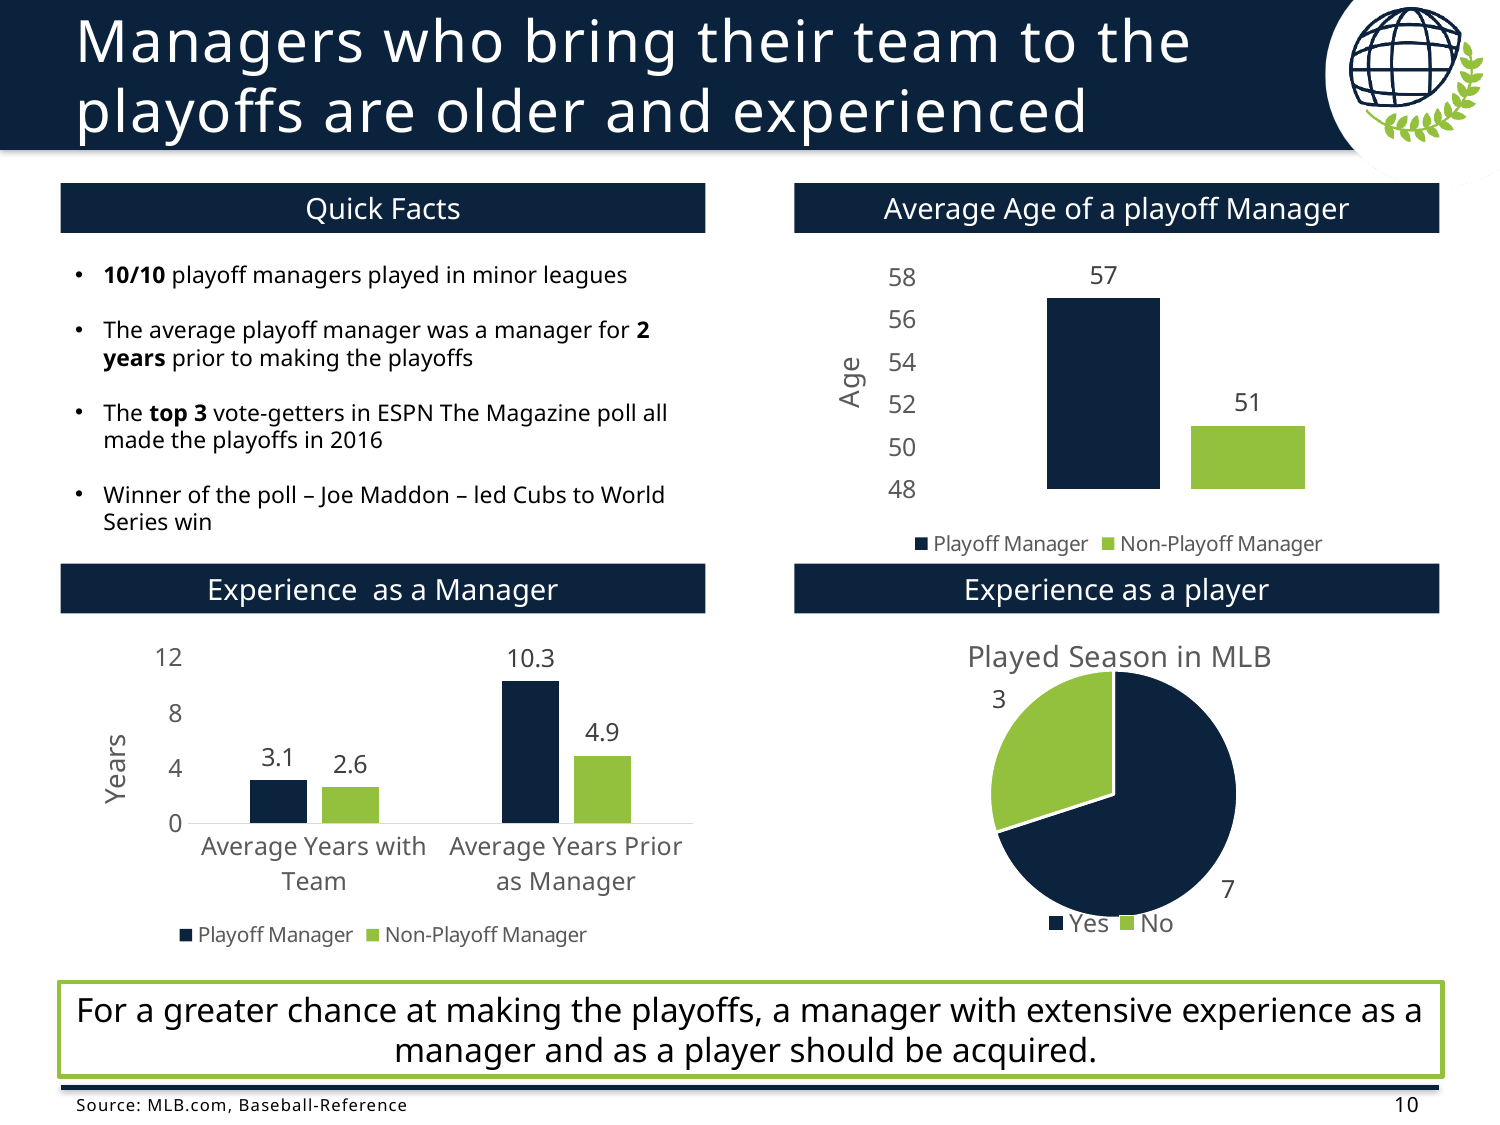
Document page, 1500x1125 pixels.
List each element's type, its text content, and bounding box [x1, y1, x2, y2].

list Source: MLB.com, Baseball-Reference [61, 1087, 1374, 1125]
chart [740, 573, 1488, 998]
chart [794, 253, 1443, 564]
picture [1325, 0, 1500, 187]
text_box Experience as a Manager [60, 563, 706, 614]
title Managers who bring their team to the playoffs are older and experienced [60, 22, 1261, 128]
chart [60, 633, 706, 956]
text_box Quick Facts [60, 183, 706, 233]
text_box For a greater chance at making the playoffs, a manager with extensive experience as a manager and as a player should be acquired. [57, 980, 1445, 1079]
slide_number 10 [1374, 1087, 1440, 1125]
text_box Average Age of a playoff Manager [794, 183, 1440, 233]
text_box 10/10 playoff managers played in minor leagues The average playoff manager was a manager for 2 years prior to making the playoffs The top 3 vote-getters in ESPN The Magazine poll all made the playoffs in 2016 Winner of the poll – Joe Maddon – led Cubs to World Series win [60, 253, 706, 543]
